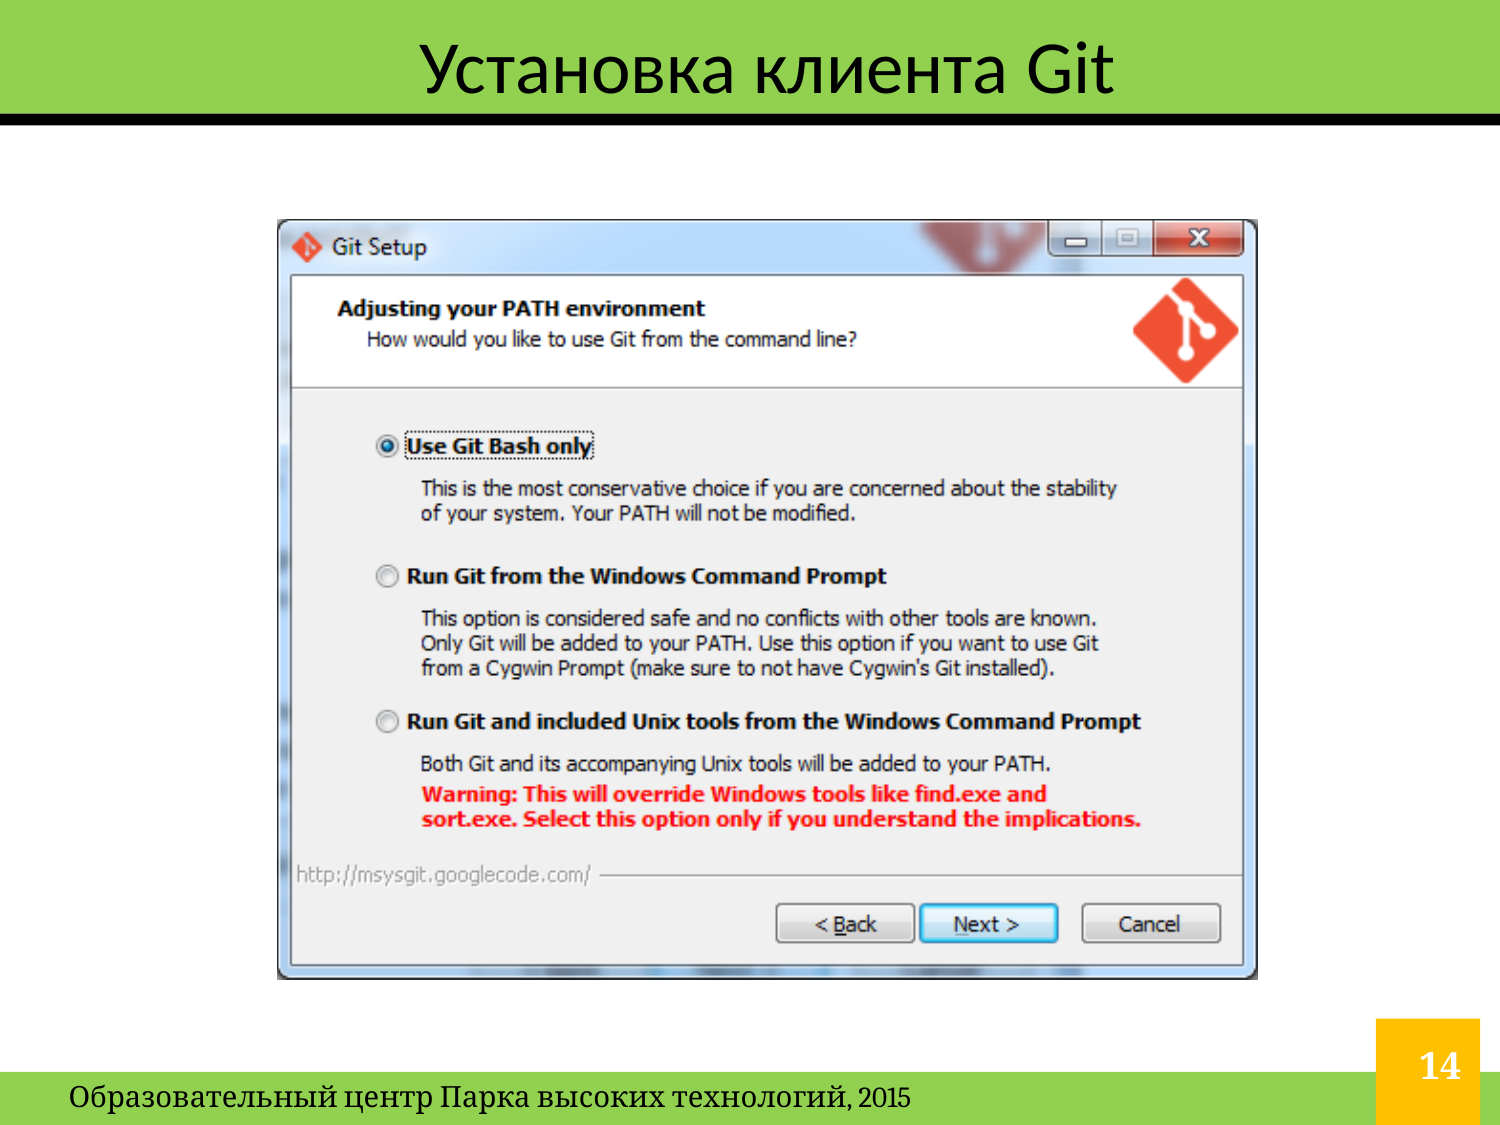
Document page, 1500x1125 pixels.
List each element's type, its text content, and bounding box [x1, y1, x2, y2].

slide_number 14 [1380, 1035, 1500, 1095]
picture [277, 219, 1258, 981]
text_box Установка клиента Git [82, 11, 1454, 117]
